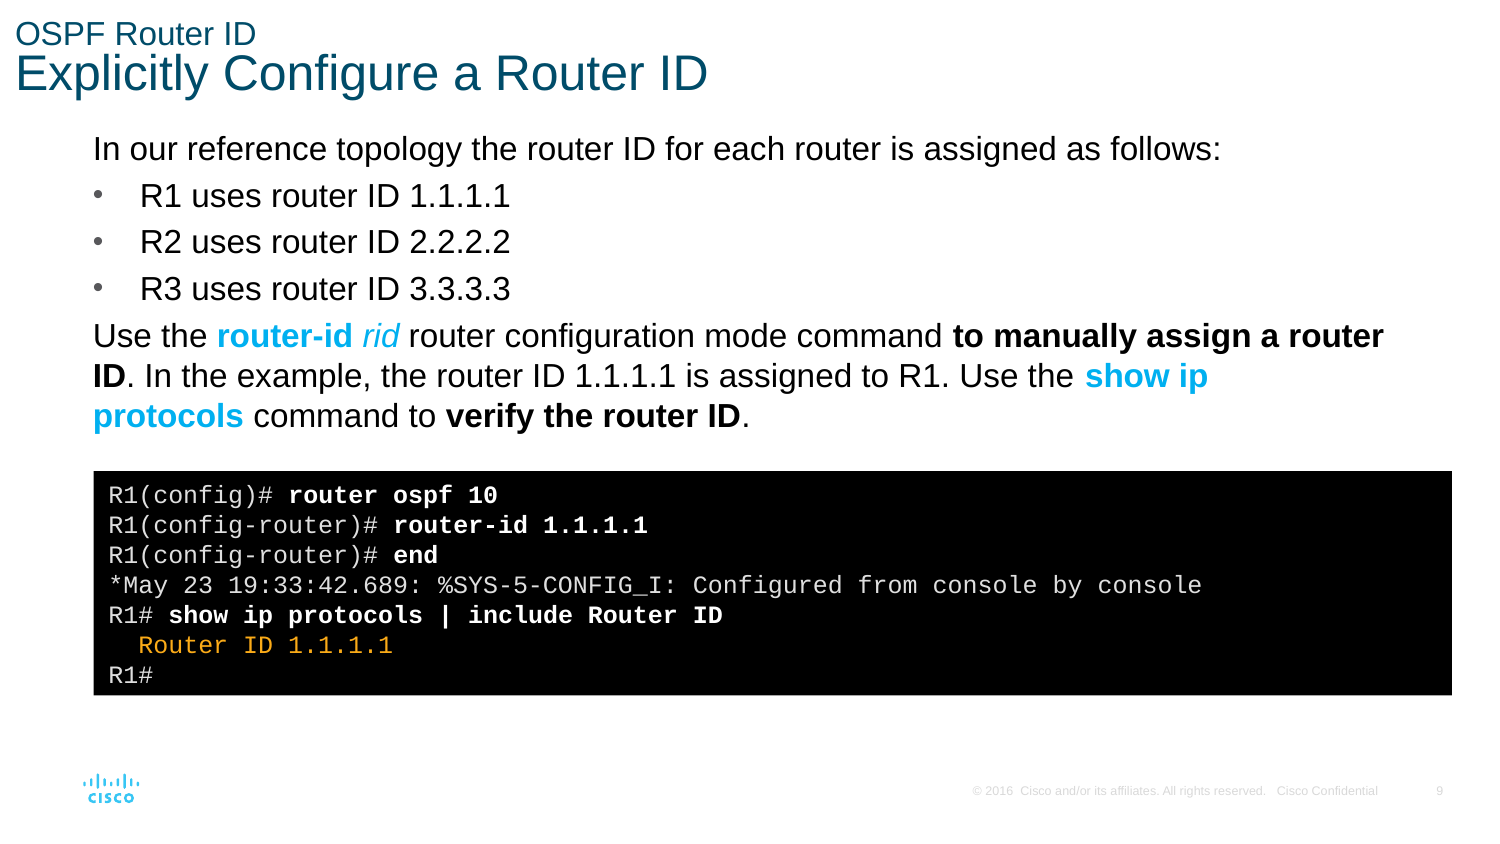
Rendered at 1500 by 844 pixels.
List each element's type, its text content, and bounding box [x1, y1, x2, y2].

list In our reference topology the router ID for each router is assigned as follows: R1 uses router ID 1.1.1.1 R2 uses router ID 2.2.2.2 R3 uses router ID 3.3.3.3 Use the router-id rid router configuration mode command to manually assign a router ID. In the example, the router ID 1.1.1.1 is assigned to R1. Use the show ip protocols command to verify the router ID. [77, 120, 1437, 445]
title OSPF Router ID Explicitly Configure a Router ID [0, 0, 1369, 121]
text_box R1(config)# router ospf 10 R1(config-router)# router-id 1.1.1.1 R1(config-router)# end *May 23 19:33:42.689: %SYS-5-CONFIG_I: Configured from console by console R1# show ip protocols | include Router ID Router ID 1.1.1.1 R1# [93, 471, 1452, 696]
